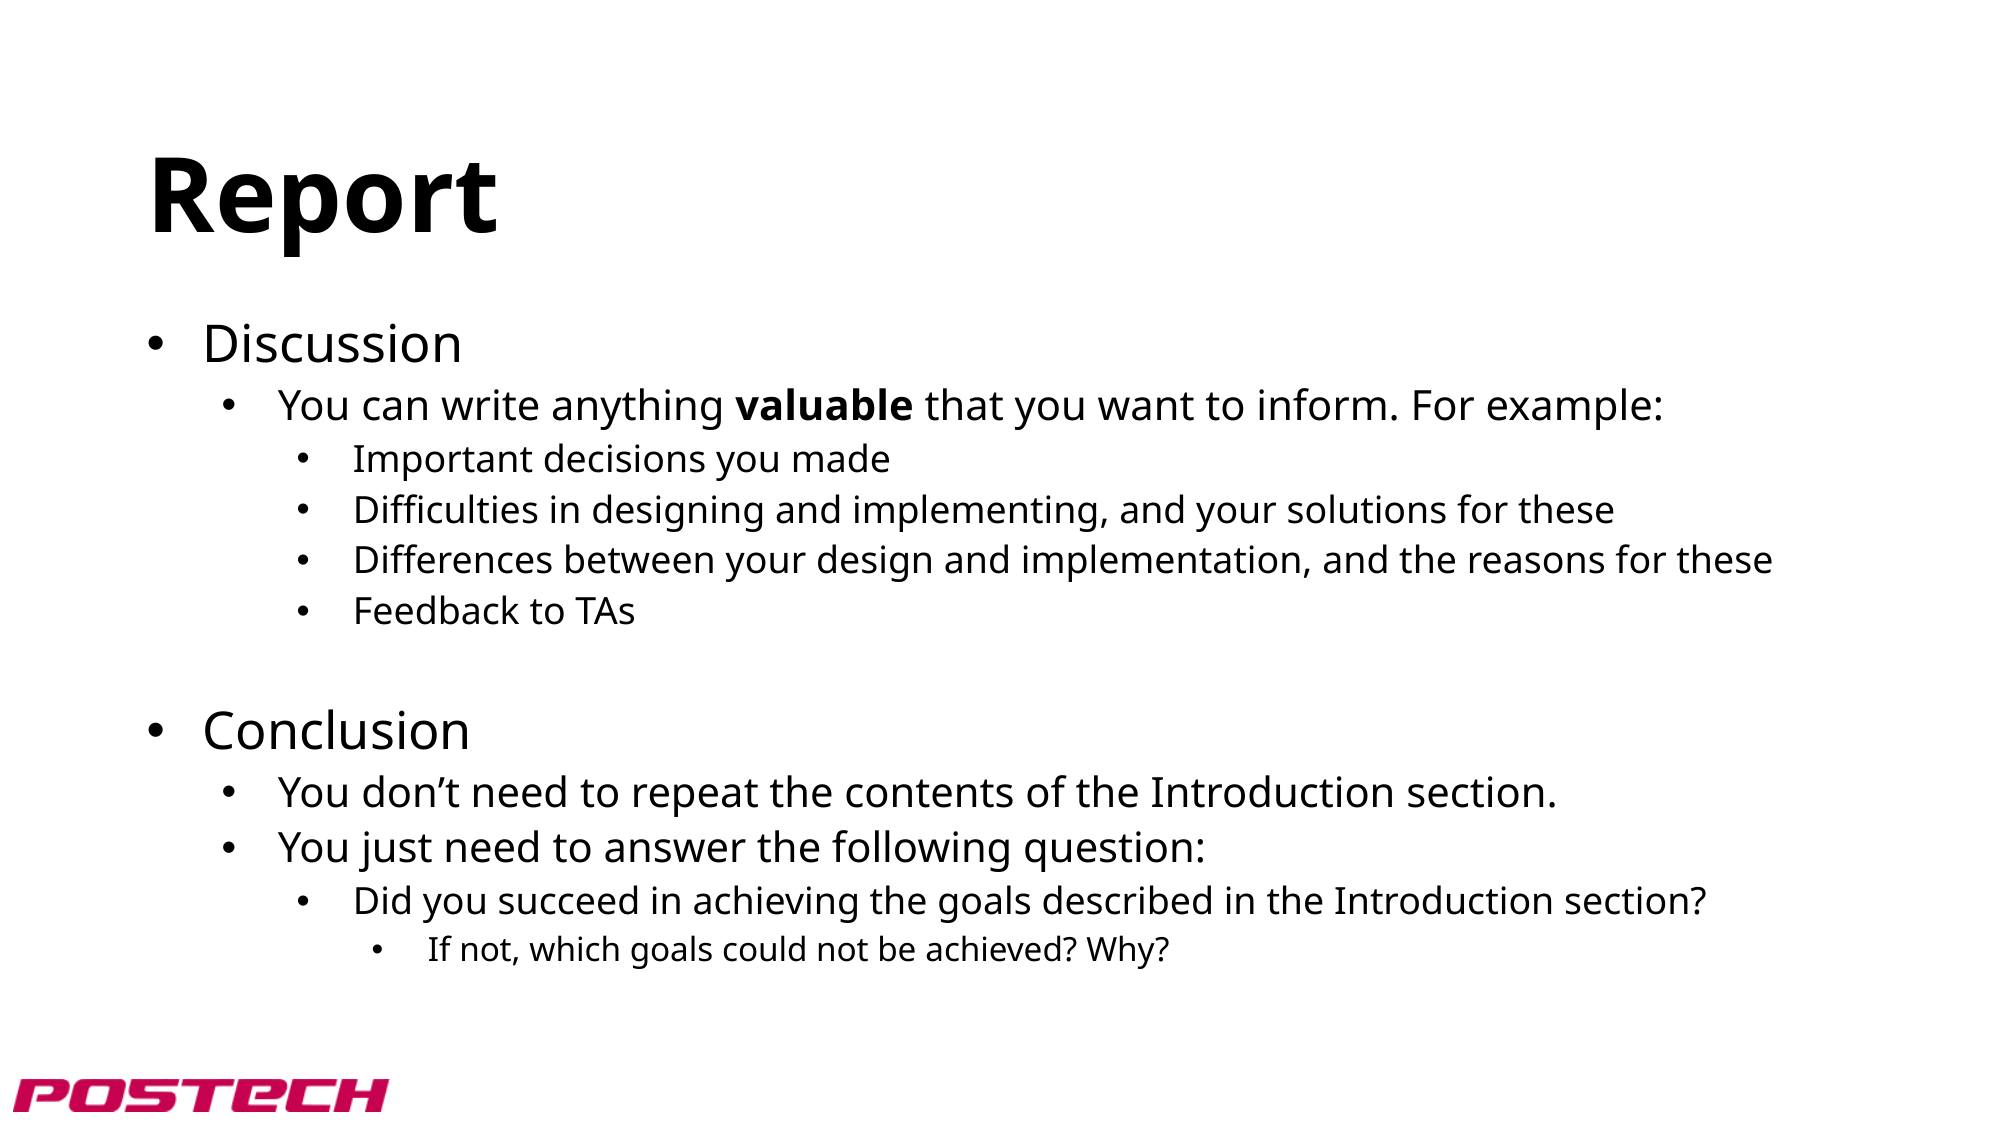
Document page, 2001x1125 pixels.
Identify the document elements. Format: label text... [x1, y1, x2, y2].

picture [13, 1079, 390, 1112]
title Report [131, 123, 2000, 273]
subtitle Discussion You can write anything valuable that you want to inform. For example: Important decisions you made Difficulties in designing and implementing, and your solutions for these Differences between your design and implementation, and the reasons for these Feedback to TAs Conclusion You don’t need to repeat the contents of the Introduction section. You just need to answer the following question: Did you succeed in achieving the goals described in the Introduction section? If not, which goals could not be achieved? Why? [131, 273, 2000, 1014]
